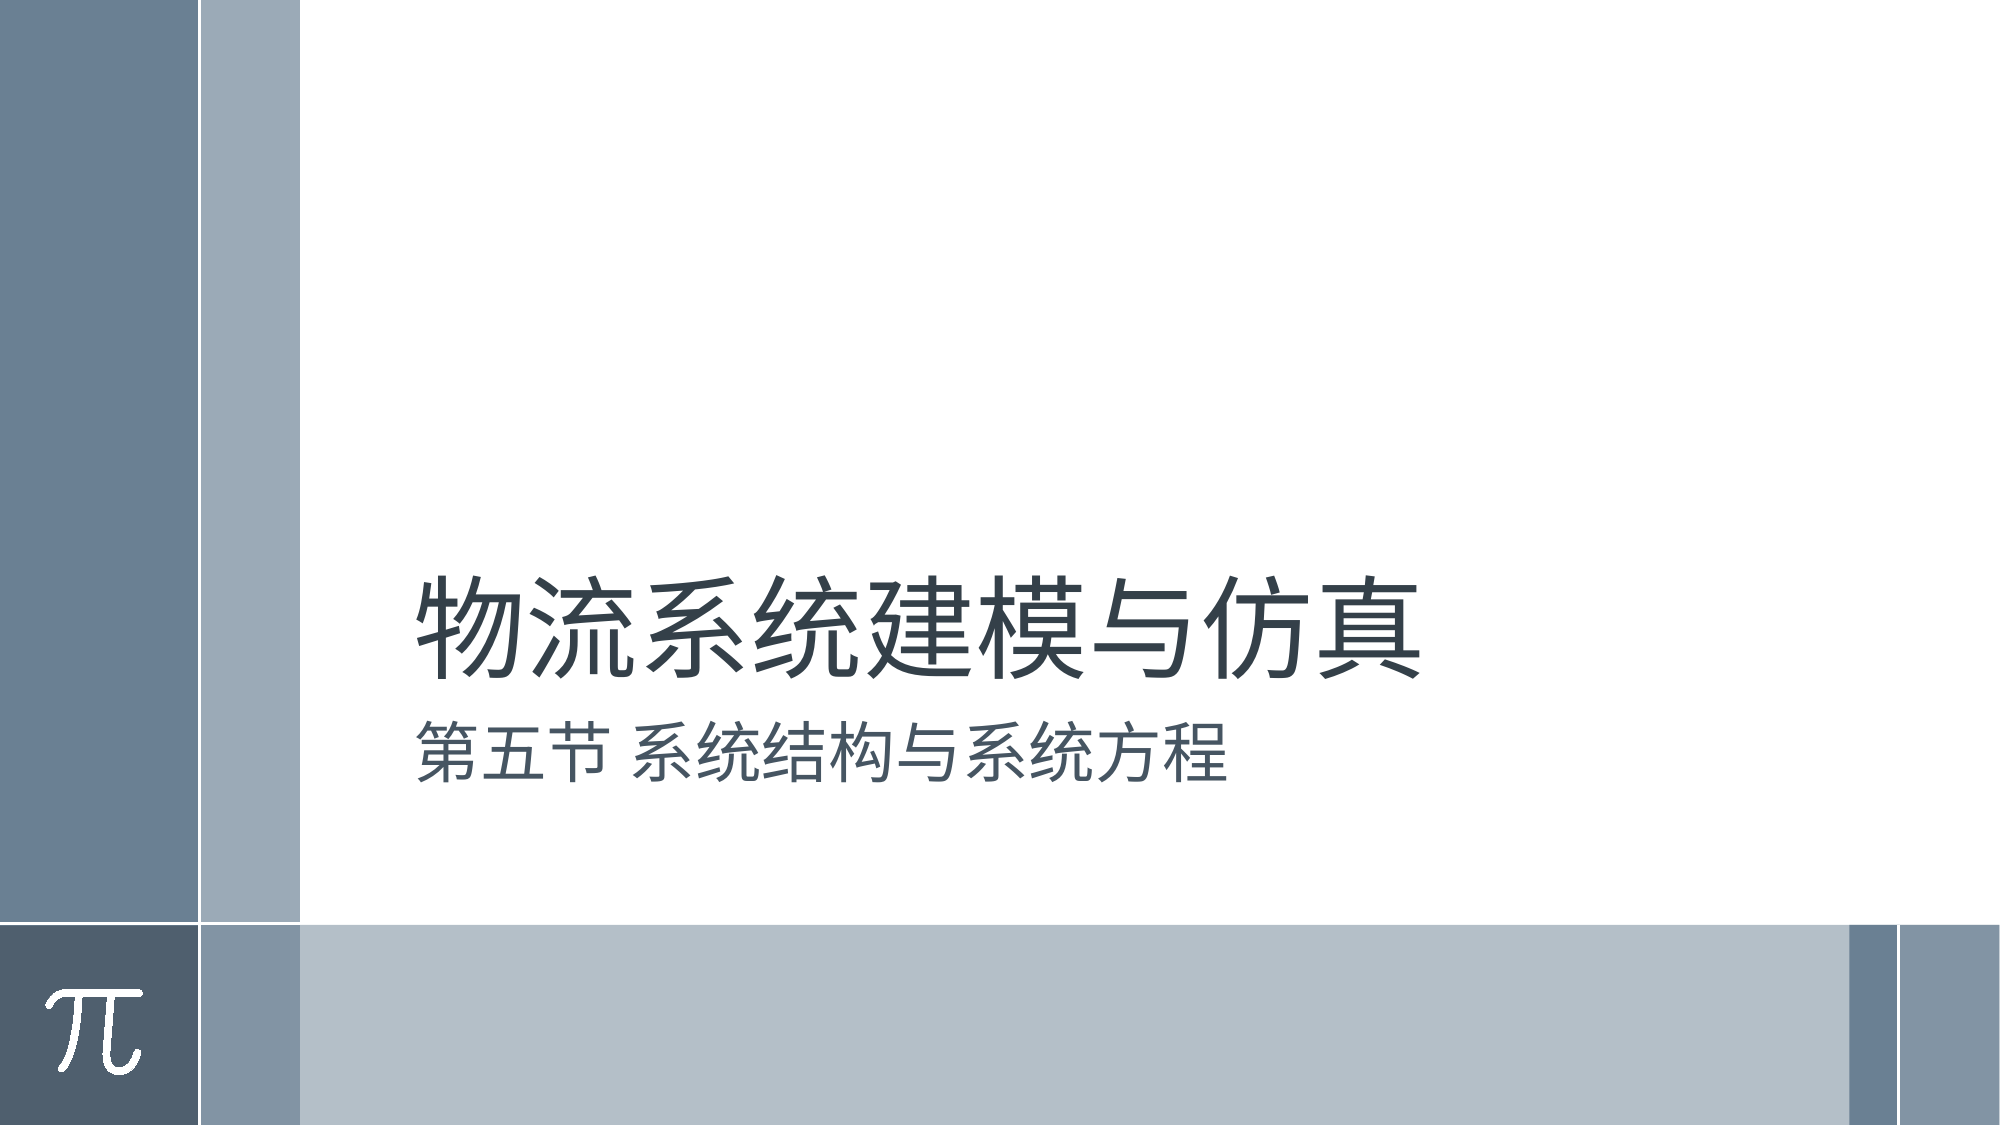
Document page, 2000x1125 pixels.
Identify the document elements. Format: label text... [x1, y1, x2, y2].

title 物流系统建模与仿真 [398, 262, 1765, 703]
subtitle 第五节 系统结构与系统方程 [398, 712, 1632, 896]
